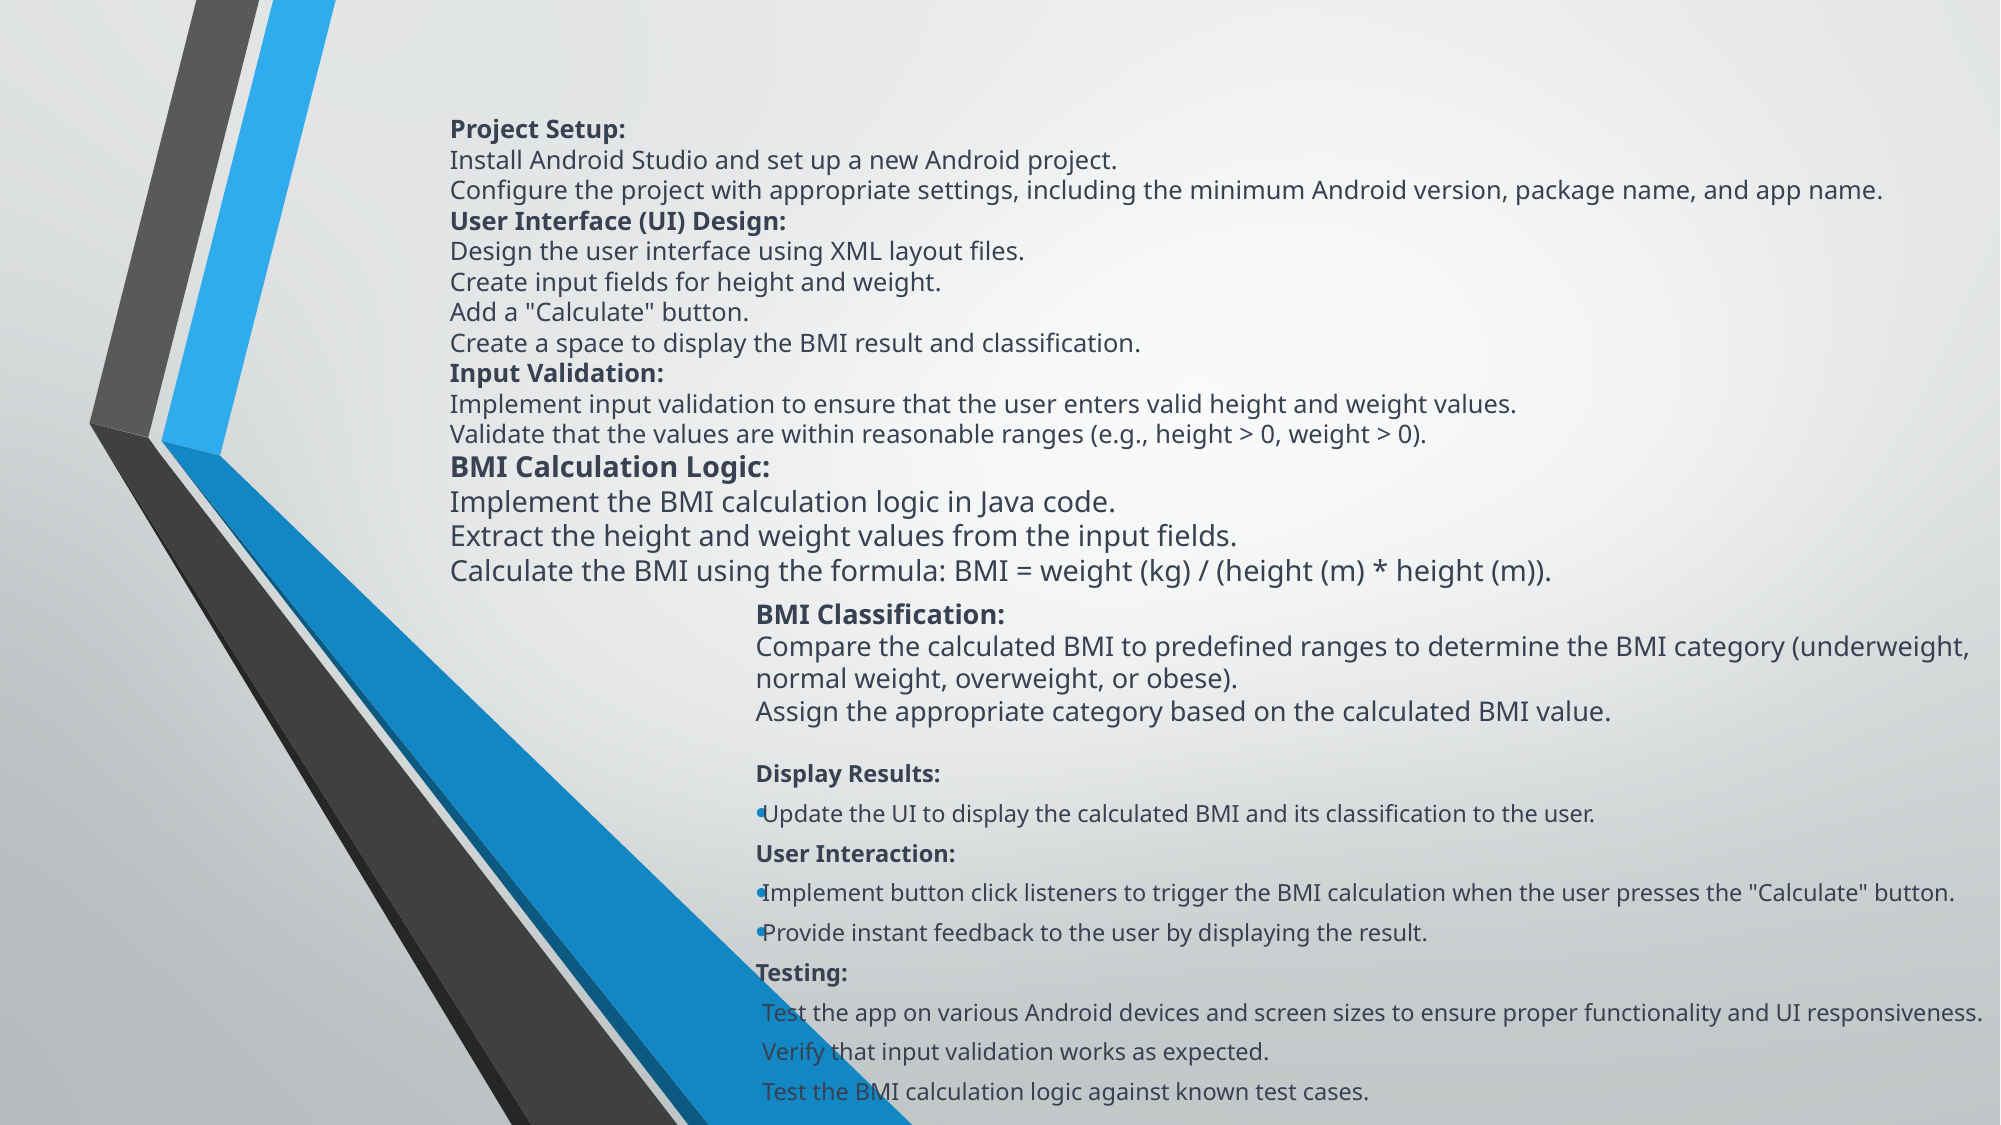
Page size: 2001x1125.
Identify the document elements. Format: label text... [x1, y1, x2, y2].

title Project Setup: Install Android Studio and set up a new Android project. Configure the project with appropriate settings, including the minimum Android version, package name, and app name. User Interface (UI) Design: Design the user interface using XML layout files. Create input fields for height and weight. Add a "Calculate" button. Create a space to display the BMI result and classification. Input Validation: Implement input validation to ensure that the user enters valid height and weight values. Validate that the values are within reasonable ranges (e.g., height > 0, weight > 0). BMI Calculation Logic: Implement the BMI calculation logic in Java code. Extract the height and weight values from the input fields. Calculate the BMI using the formula: BMI = weight (kg) / (height (m) * height (m)). [434, 0, 2000, 656]
subtitle BMI Classification: Compare the calculated BMI to predefined ranges to determine the BMI category (underweight, normal weight, overweight, or obese). Assign the appropriate category based on the calculated BMI value. Display Results: Update the UI to display the calculated BMI and its classification to the user. User Interaction: Implement button click listeners to trigger the BMI calculation when the user presses the "Calculate" button. Provide instant feedback to the user by displaying the result. Testing: Test the app on various Android devices and screen sizes to ensure proper functionality and UI responsiveness. Verify that input validation works as expected. Test the BMI calculation logic against known test cases. [740, 589, 2000, 1125]
